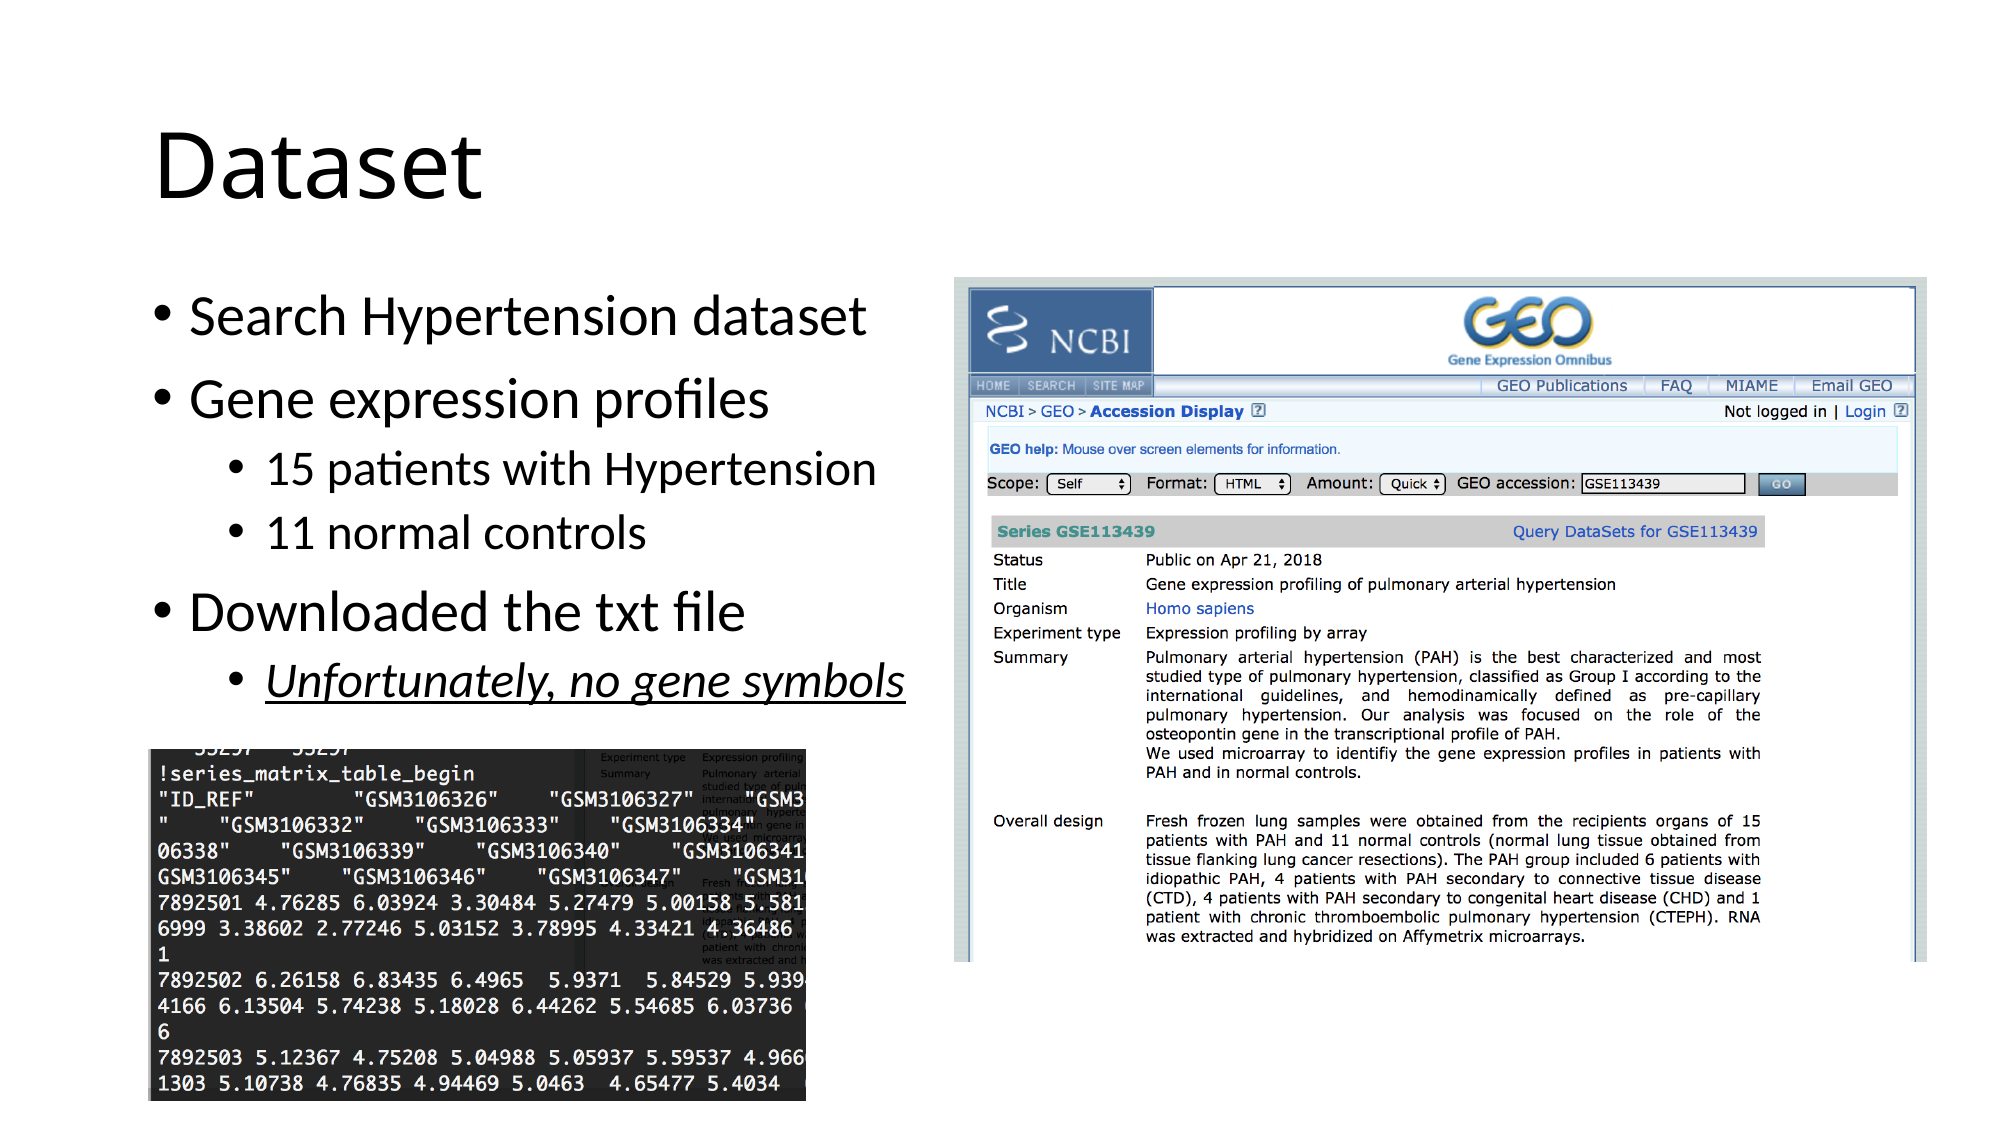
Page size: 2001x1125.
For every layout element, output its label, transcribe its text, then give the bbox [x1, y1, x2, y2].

title Dataset [137, 59, 1863, 277]
picture [148, 749, 806, 1101]
list Search Hypertension dataset Gene expression profiles 15 patients with Hypertension 11 normal controls Downloaded the txt file Unfortunately, no gene symbols [137, 277, 1863, 992]
picture [954, 277, 1927, 962]
